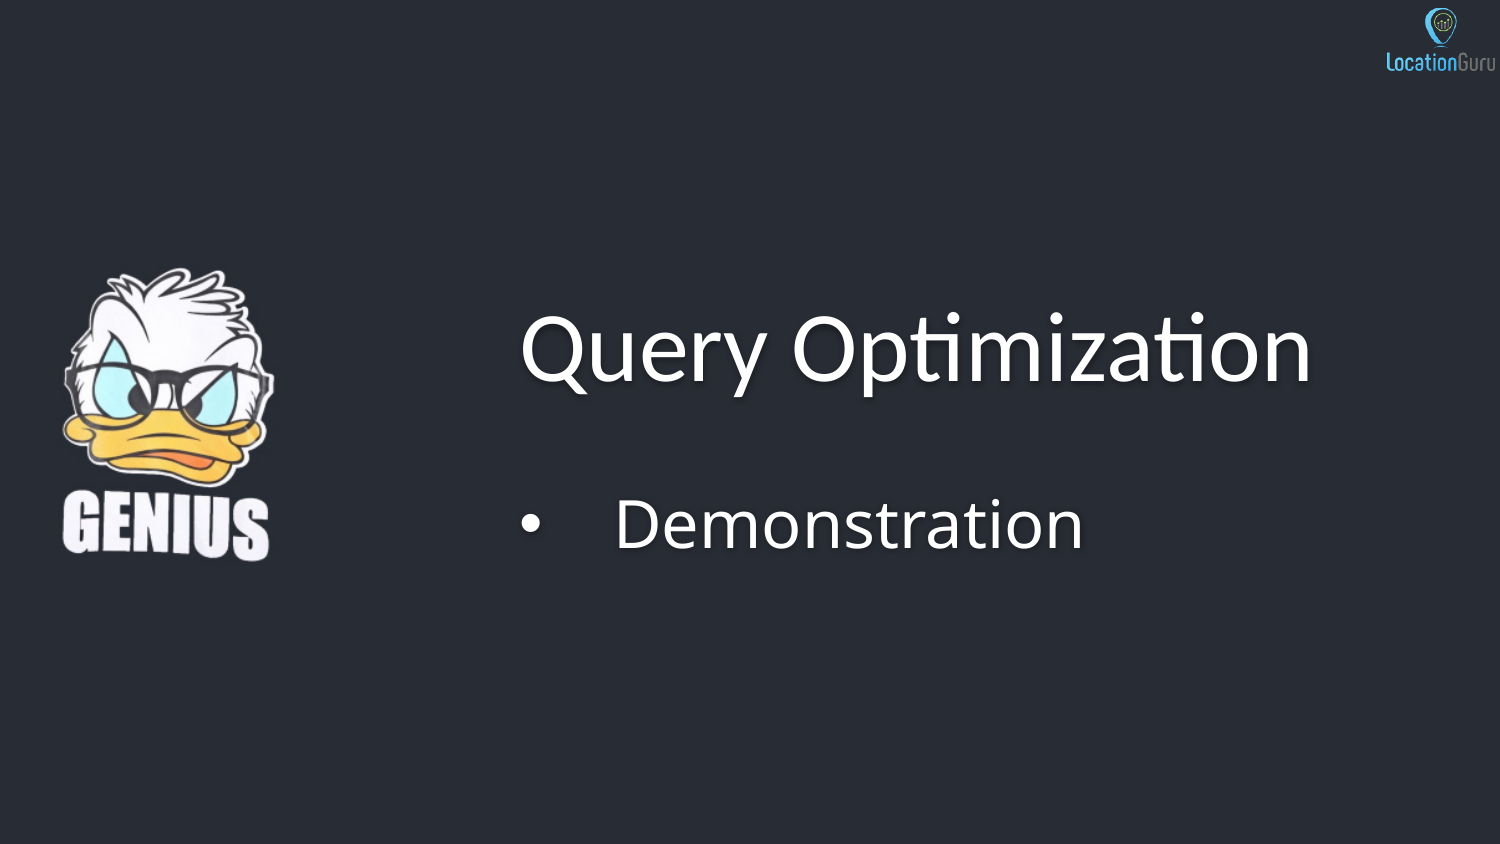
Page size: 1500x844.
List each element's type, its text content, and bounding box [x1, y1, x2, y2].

picture [39, 256, 288, 588]
text_box Query Optimization Demonstration [504, 0, 1500, 844]
